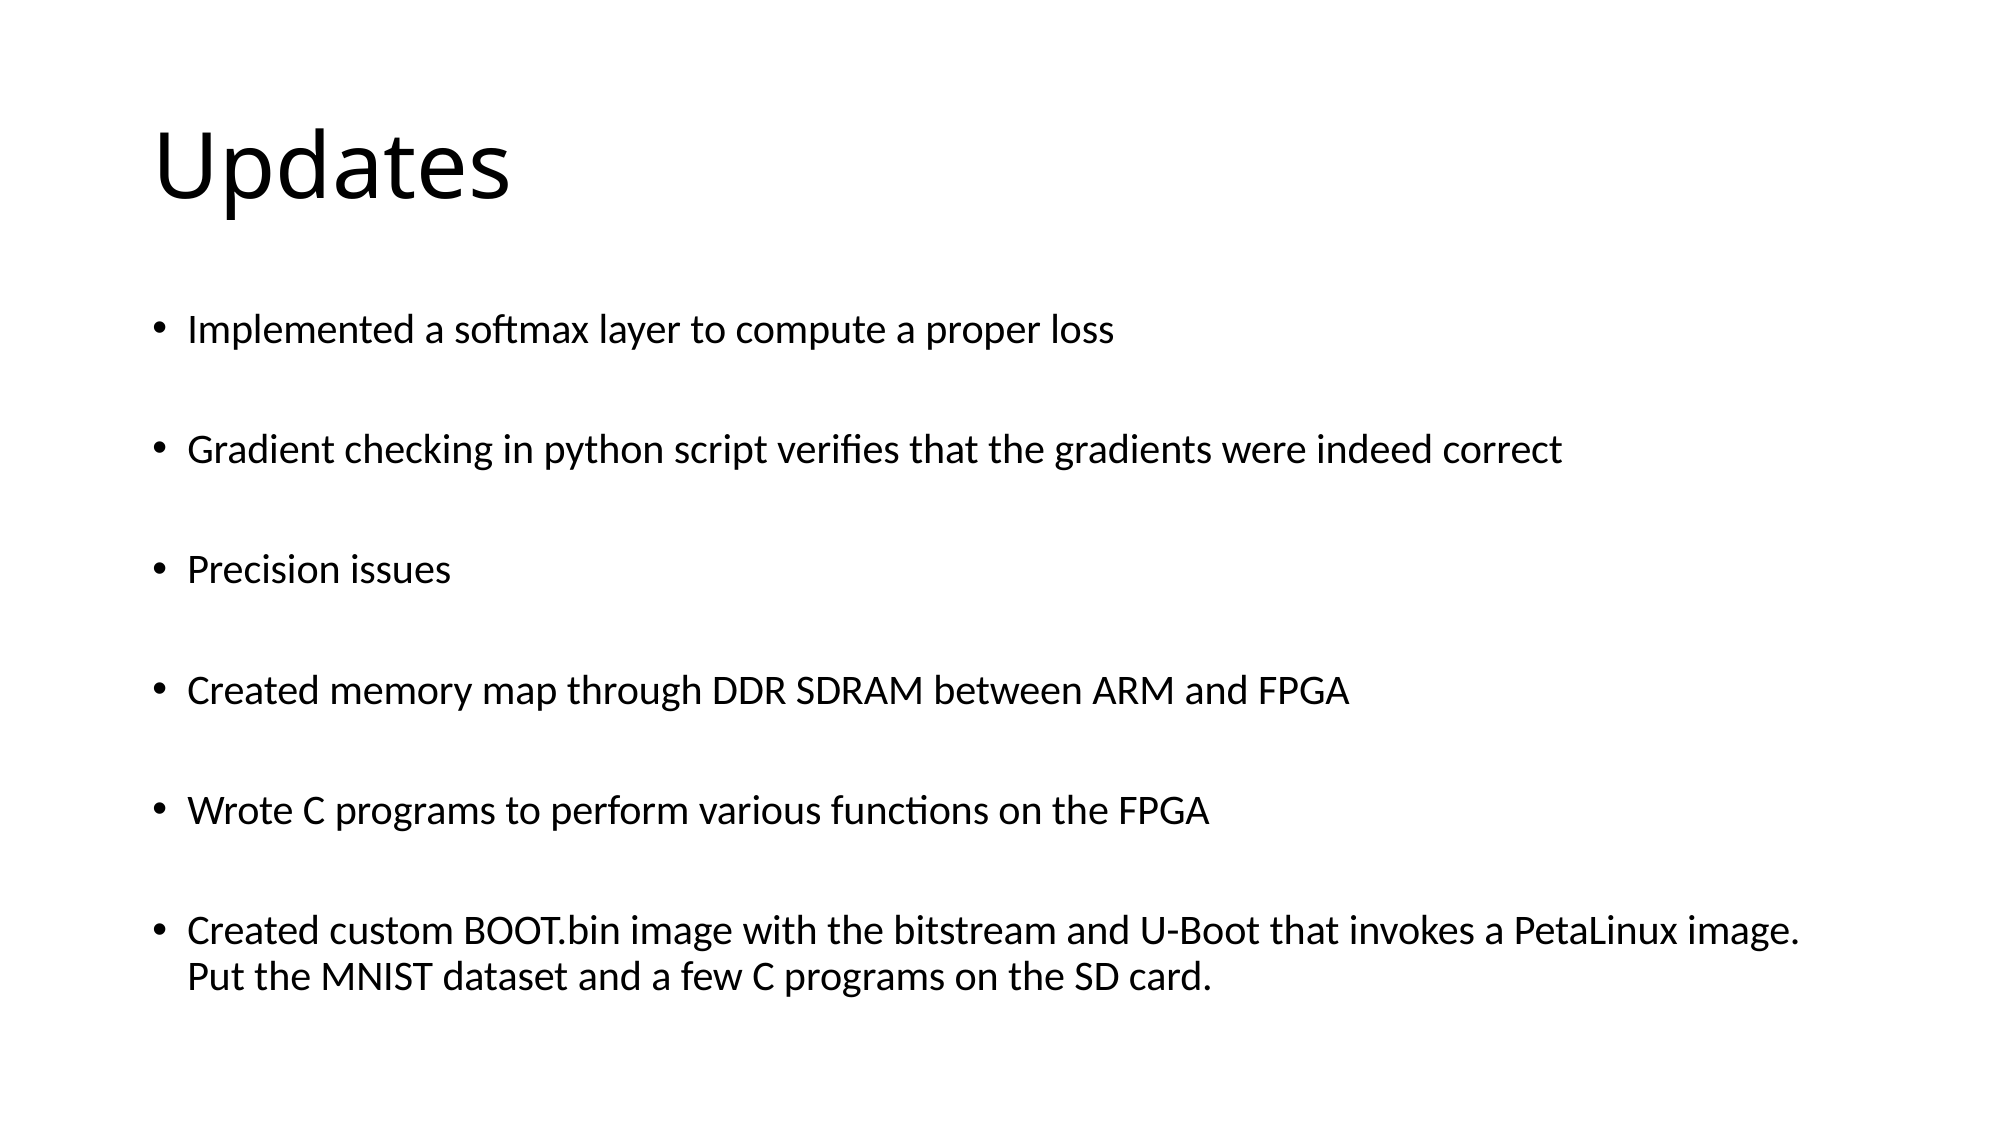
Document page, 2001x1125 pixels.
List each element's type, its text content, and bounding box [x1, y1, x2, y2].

title Updates [137, 59, 1863, 278]
list Implemented a softmax layer to compute a proper loss Gradient checking in python script verifies that the gradients were indeed correct Precision issues Created memory map through DDR SDRAM between ARM and FPGA Wrote C programs to perform various functions on the FPGA Created custom BOOT.bin image with the bitstream and U-Boot that invokes a PetaLinux image. Put the MNIST dataset and a few C programs on the SD card. [137, 299, 1863, 1014]
